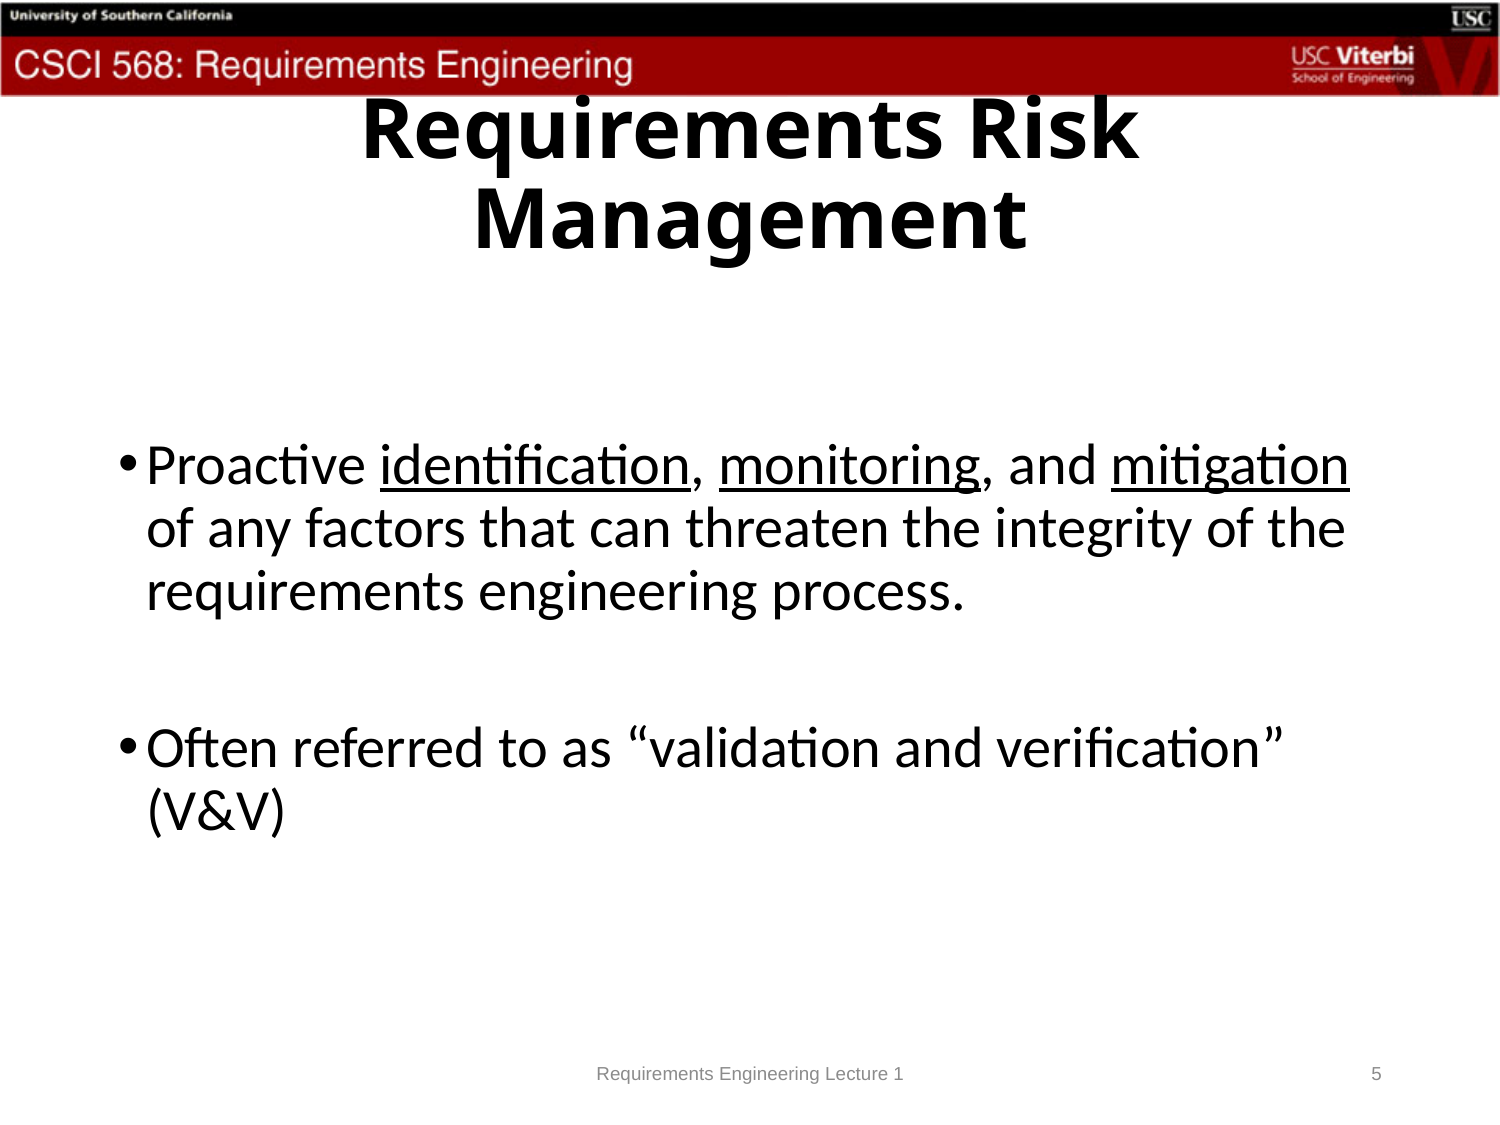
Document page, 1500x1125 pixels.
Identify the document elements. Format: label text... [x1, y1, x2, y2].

footer Requirements Engineering Lecture 1 [496, 1042, 1004, 1103]
title Requirements Risk Management [103, 115, 1397, 238]
slide_number 5 [1059, 1042, 1397, 1103]
picture [0, 2, 1500, 97]
list Proactive identification, monitoring, and mitigation of any factors that can threaten the integrity of the requirements engineering process. Often referred to as “validation and verification” (V&V) [103, 262, 1397, 1014]
